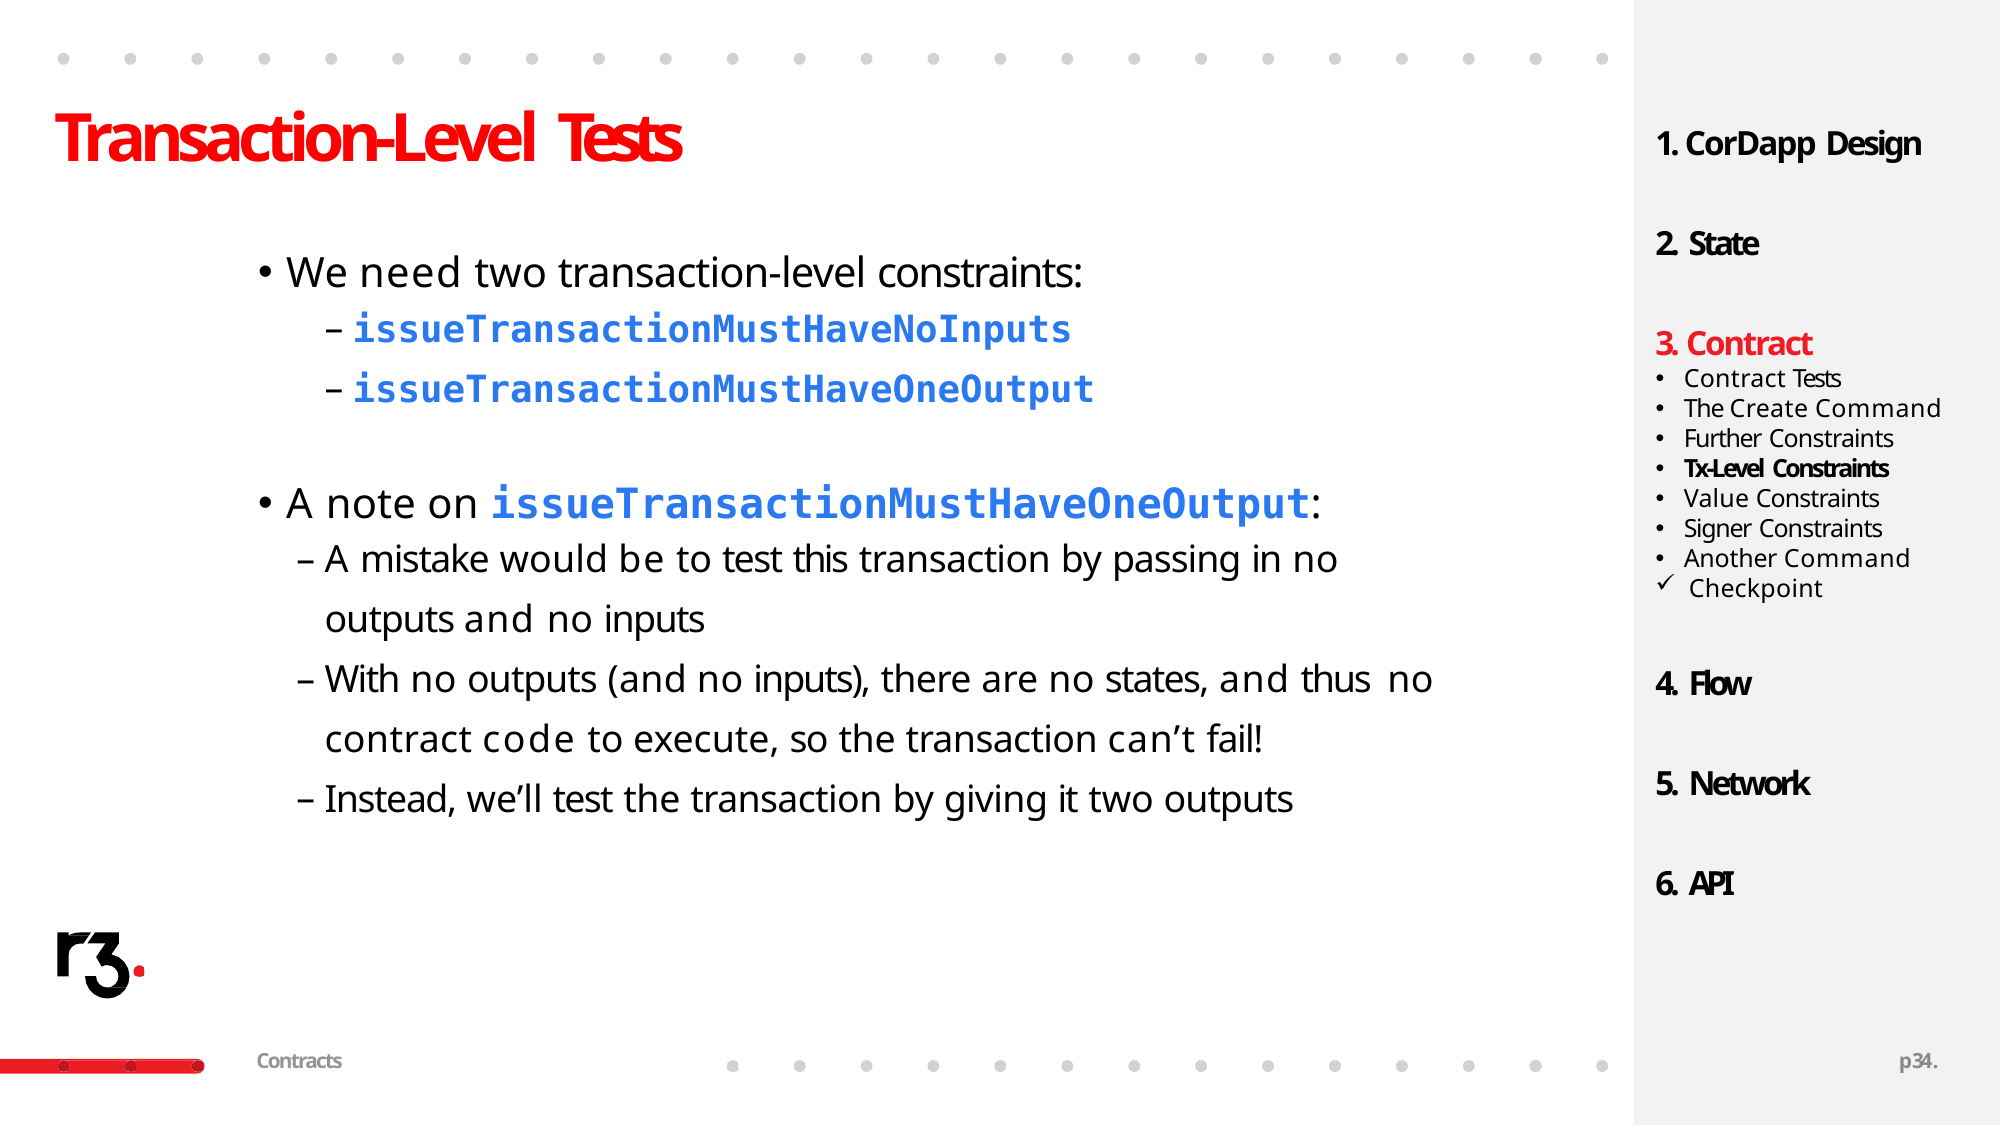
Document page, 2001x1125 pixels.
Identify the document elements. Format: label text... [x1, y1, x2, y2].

text_box 2. State [1653, 220, 1776, 263]
text_box We need two transaction-level constraints: issueTransactionMustHaveNoInputs issueTransactionMustHaveOneOutput [255, 235, 1148, 410]
text_box 6. API [1653, 860, 1748, 903]
footer Contracts [254, 1045, 357, 1125]
picture [726, 1060, 739, 1072]
picture [124, 1060, 137, 1072]
text_box A note on issueTransactionMustHaveOneOutput: A mistake would be to test this transaction by passing in no outputs and no inputs With no outputs (and no inputs), there are no states, and thus no contract code to execute, so the transaction can’t fail! Instead, we’ll test the transaction by giving it two outputs [255, 465, 1437, 820]
text_box 4. Flow [1653, 660, 1768, 703]
text_box 5. Network [1653, 760, 1830, 803]
text_box [1633, 0, 2000, 1125]
picture [57, 1060, 70, 1072]
text_box 1. CorDapp Design [1653, 120, 1962, 163]
slide_number p34. [1896, 1045, 1945, 1125]
text_box 3. Contract Contract Tests The Create Command Further Constraints Tx-Level Constraints Value Constraints Signer Constraints Another Command Checkpoint [1653, 320, 1962, 603]
title Transaction-Level Tests [52, 92, 790, 283]
picture [133, 965, 145, 977]
picture [191, 1060, 204, 1072]
